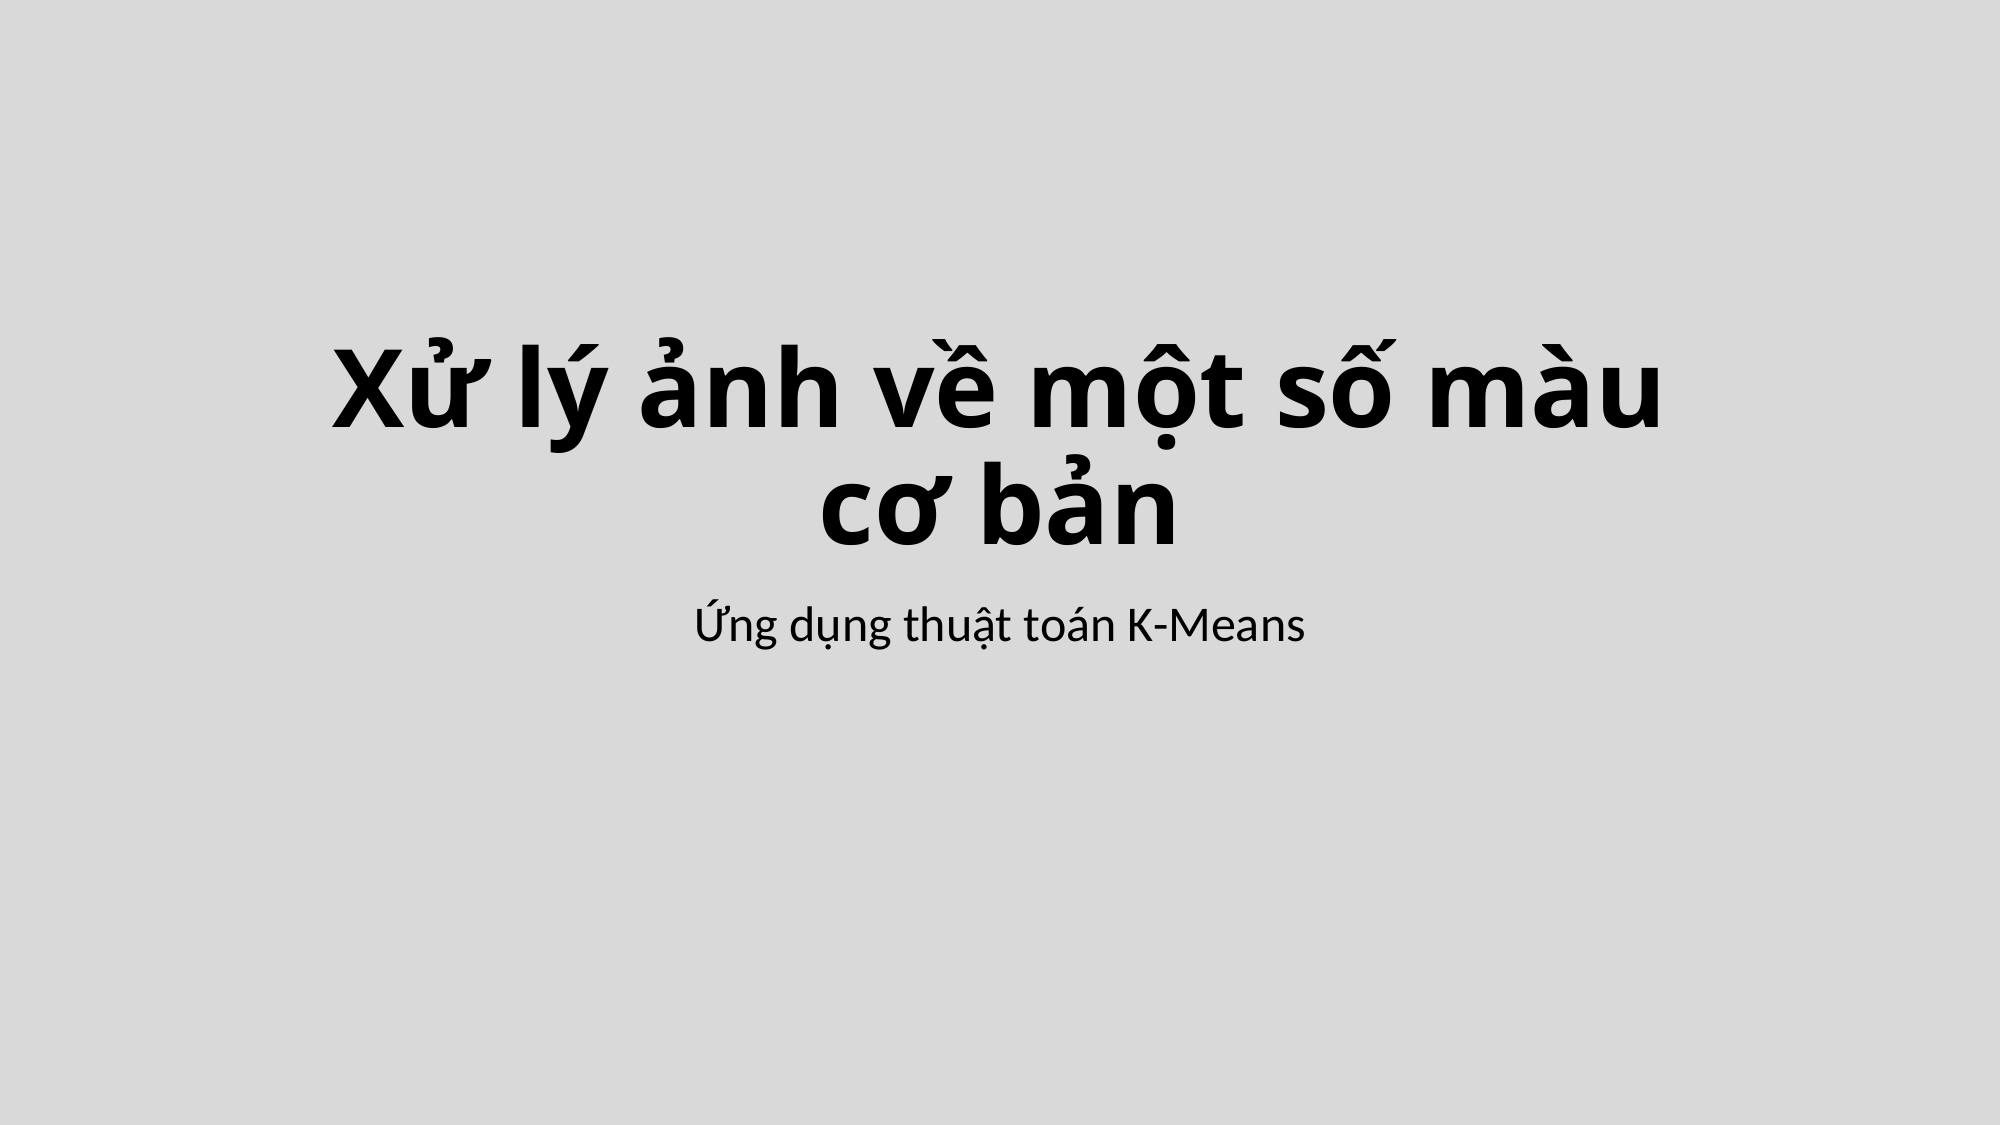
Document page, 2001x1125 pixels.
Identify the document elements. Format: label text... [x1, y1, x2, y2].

title Xử lý ảnh về một số màu cơ bản [249, 184, 1750, 576]
subtitle Ứng dụng thuật toán K-Means [249, 590, 1750, 863]
